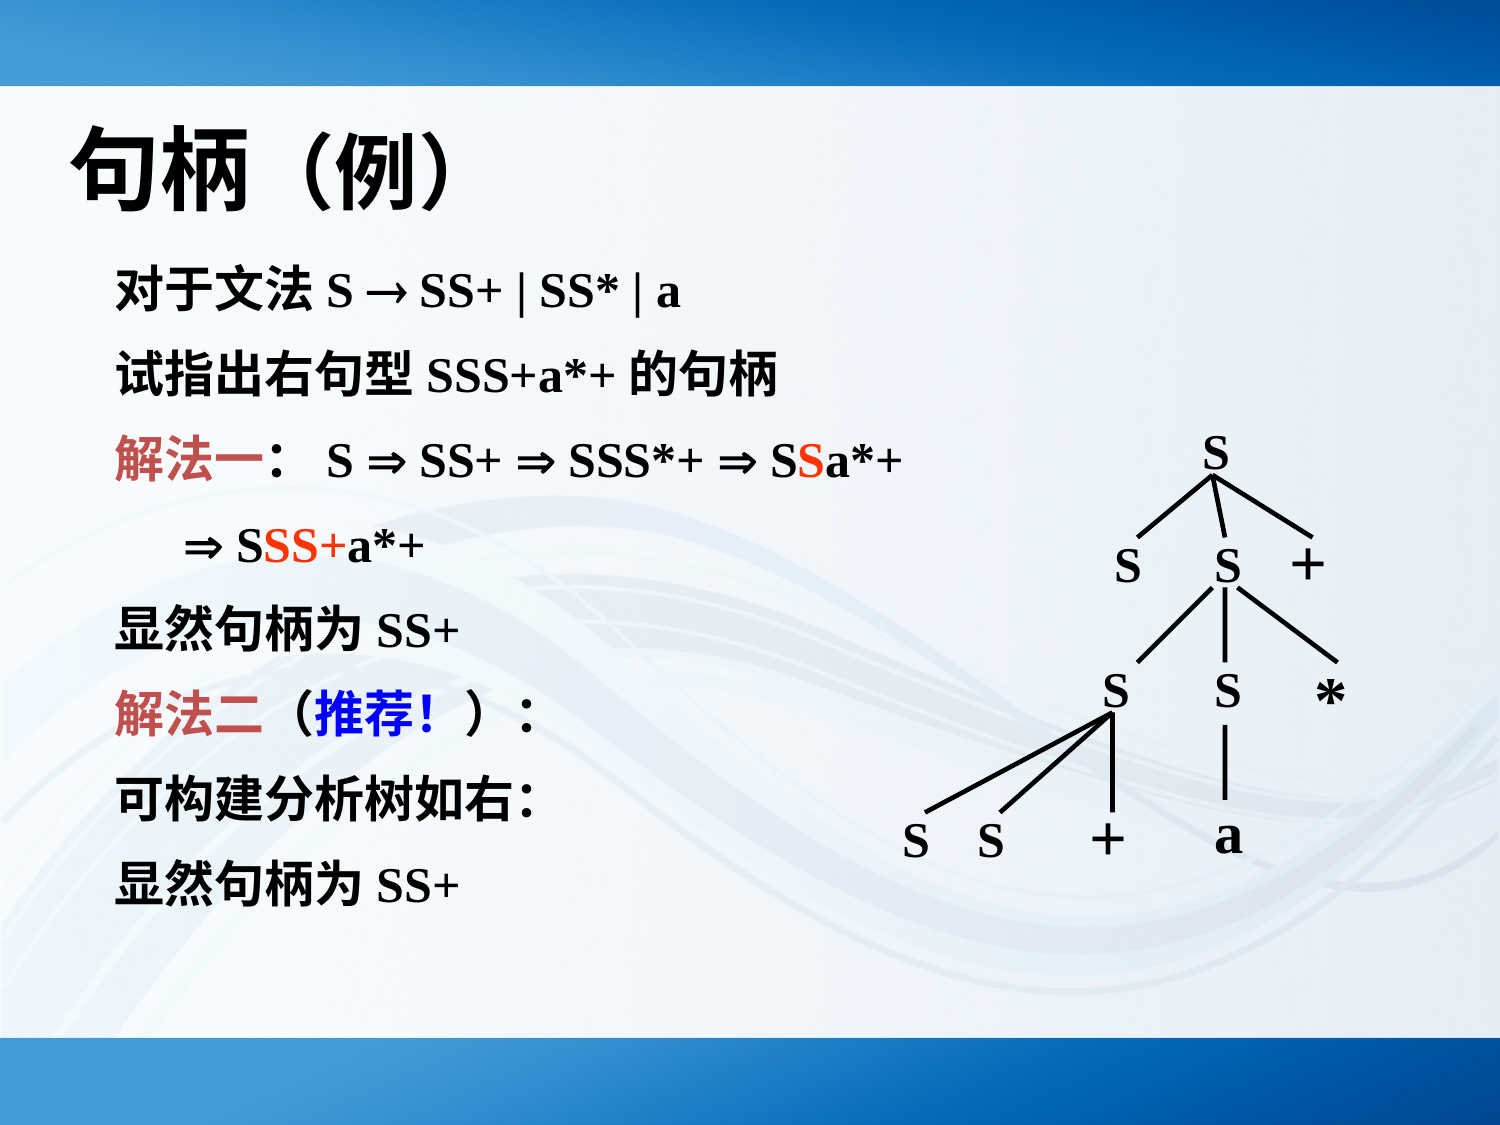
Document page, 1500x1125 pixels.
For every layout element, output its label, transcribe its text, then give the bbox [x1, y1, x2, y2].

picture [0, 0, 1500, 1125]
text_box S [1099, 524, 1163, 600]
text_box a [1199, 787, 1263, 873]
text_box S [887, 799, 950, 875]
text_box S [962, 799, 1025, 875]
text_box S [1199, 524, 1263, 600]
text_box S [1199, 649, 1263, 725]
text_box S [1187, 412, 1250, 488]
text_box 对于文法S  SS+ | SS* | a 试指出右句型SSS+a*+的句柄 解法一：S  SS+  SSS*+  SSa*+  SSS+a*+ 显然句柄为SS+ 解法二（推荐！）： 可构建分析树如右： 显然句柄为SS+ [99, 249, 1038, 1025]
text_box S [1087, 649, 1150, 725]
title 句柄（例） [53, 103, 1404, 231]
text_box * [1299, 649, 1363, 745]
text_box + [1274, 512, 1338, 608]
text_box + [1074, 787, 1138, 883]
